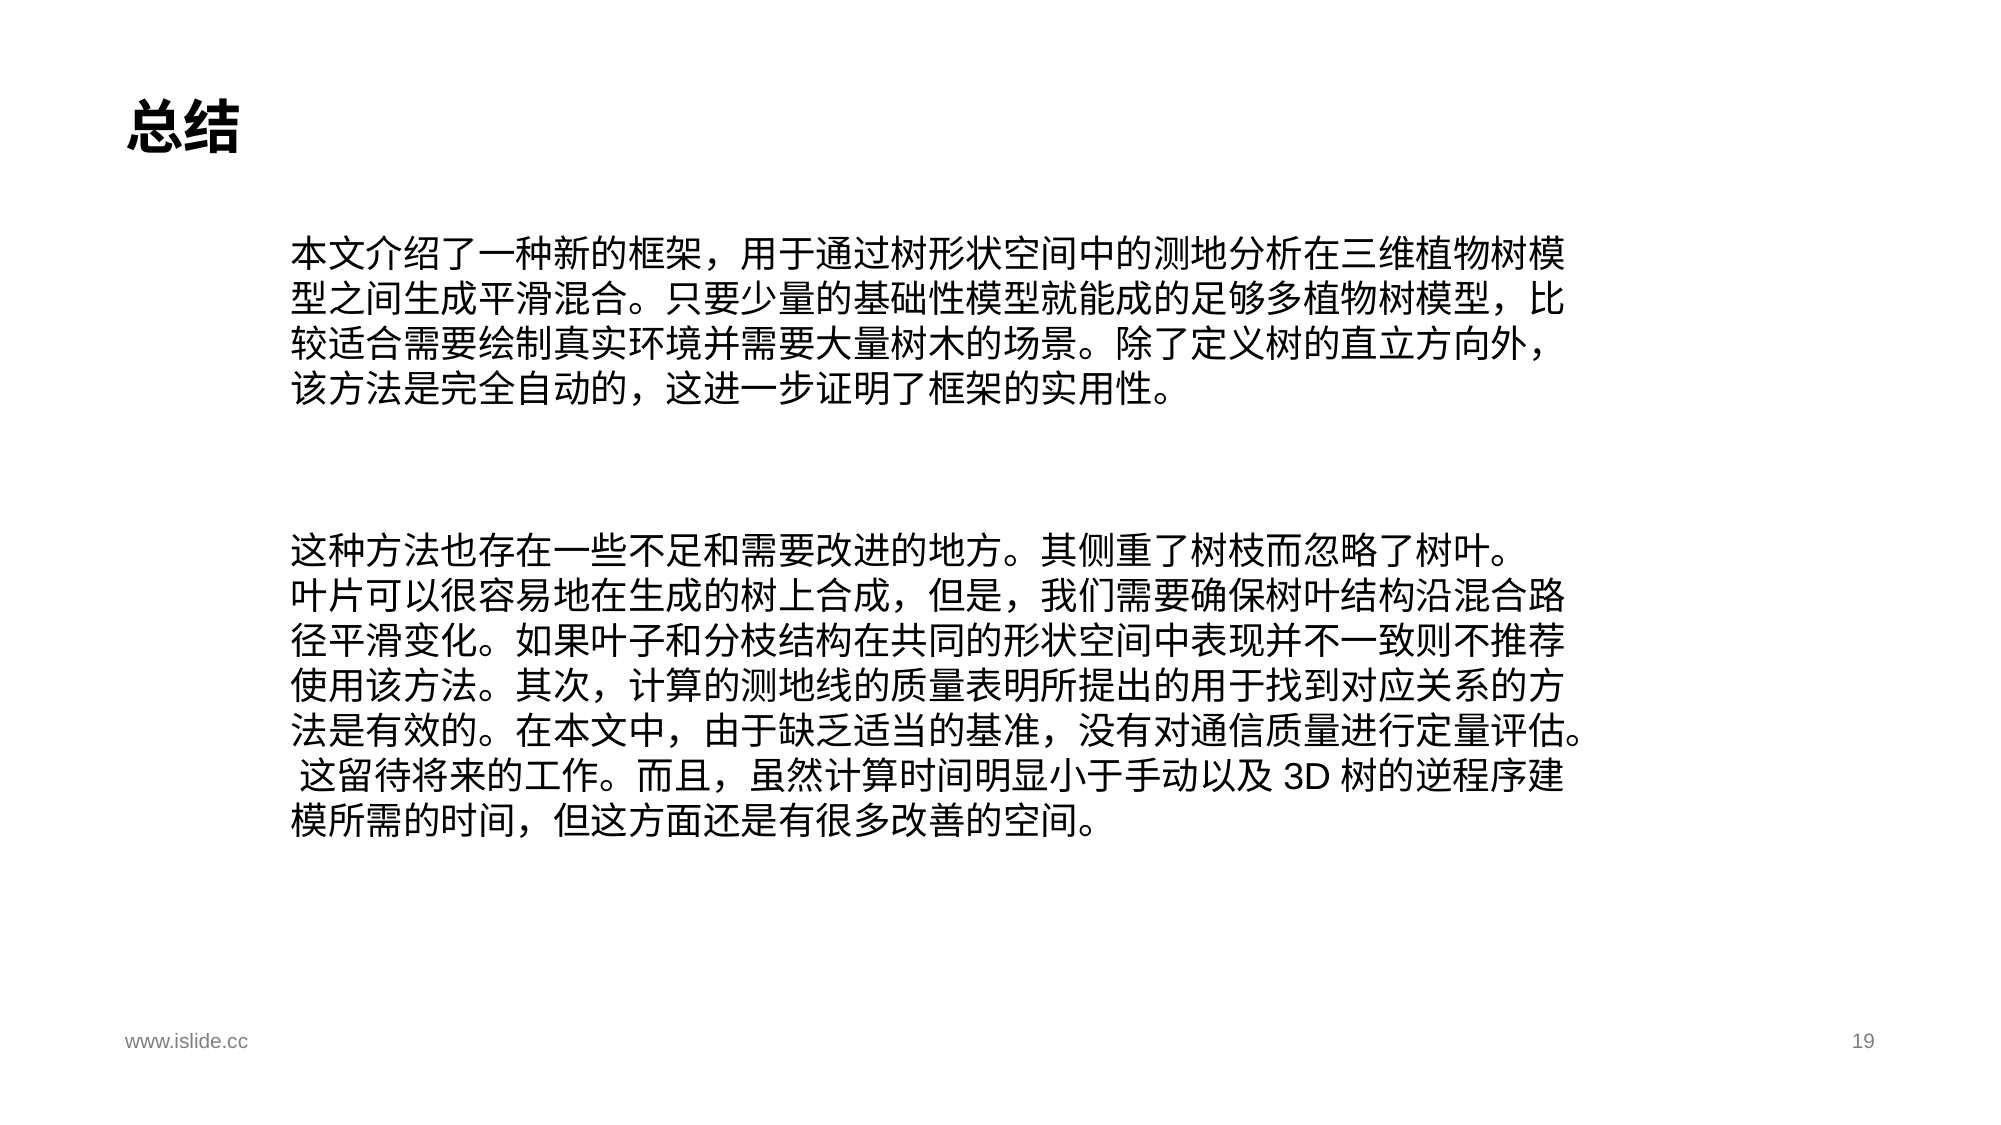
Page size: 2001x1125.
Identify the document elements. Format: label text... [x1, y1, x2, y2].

text_box 本文介绍了一种新的框架，用于通过树形状空间中的测地分析在三维植物树模型之间生成平滑混合。只要少量的基础性模型就能成的足够多植物树模型，比较适合需要绘制真实环境并需要大量树木的场景。除了定义树的直立方向外，该方法是完全自动的，这进一步证明了框架的实用性。 [276, 222, 1584, 418]
footer www.islide.cc [109, 1022, 790, 1057]
title 总结 [109, 0, 1890, 169]
text_box 这种方法也存在一些不足和需要改进的地方。其侧重了树枝而忽略了树叶。 叶片可以很容易地在生成的树上合成，但是，我们需要确保树叶结构沿混合路径平滑变化。如果叶子和分枝结构在共同的形状空间中表现并不一致则不推荐使用该方法。其次，计算的测地线的质量表明所提出的用于找到对应关系的方法是有效的。在本文中，由于缺乏适当的基准，没有对通信质量进行定量评估。 这留待将来的工作。而且，虽然计算时间明显小于手动以及3D树的逆程序建模所需的时间，但这方面还是有很多改善的空间。 [276, 519, 1584, 850]
slide_number 19 [1412, 1022, 1890, 1057]
